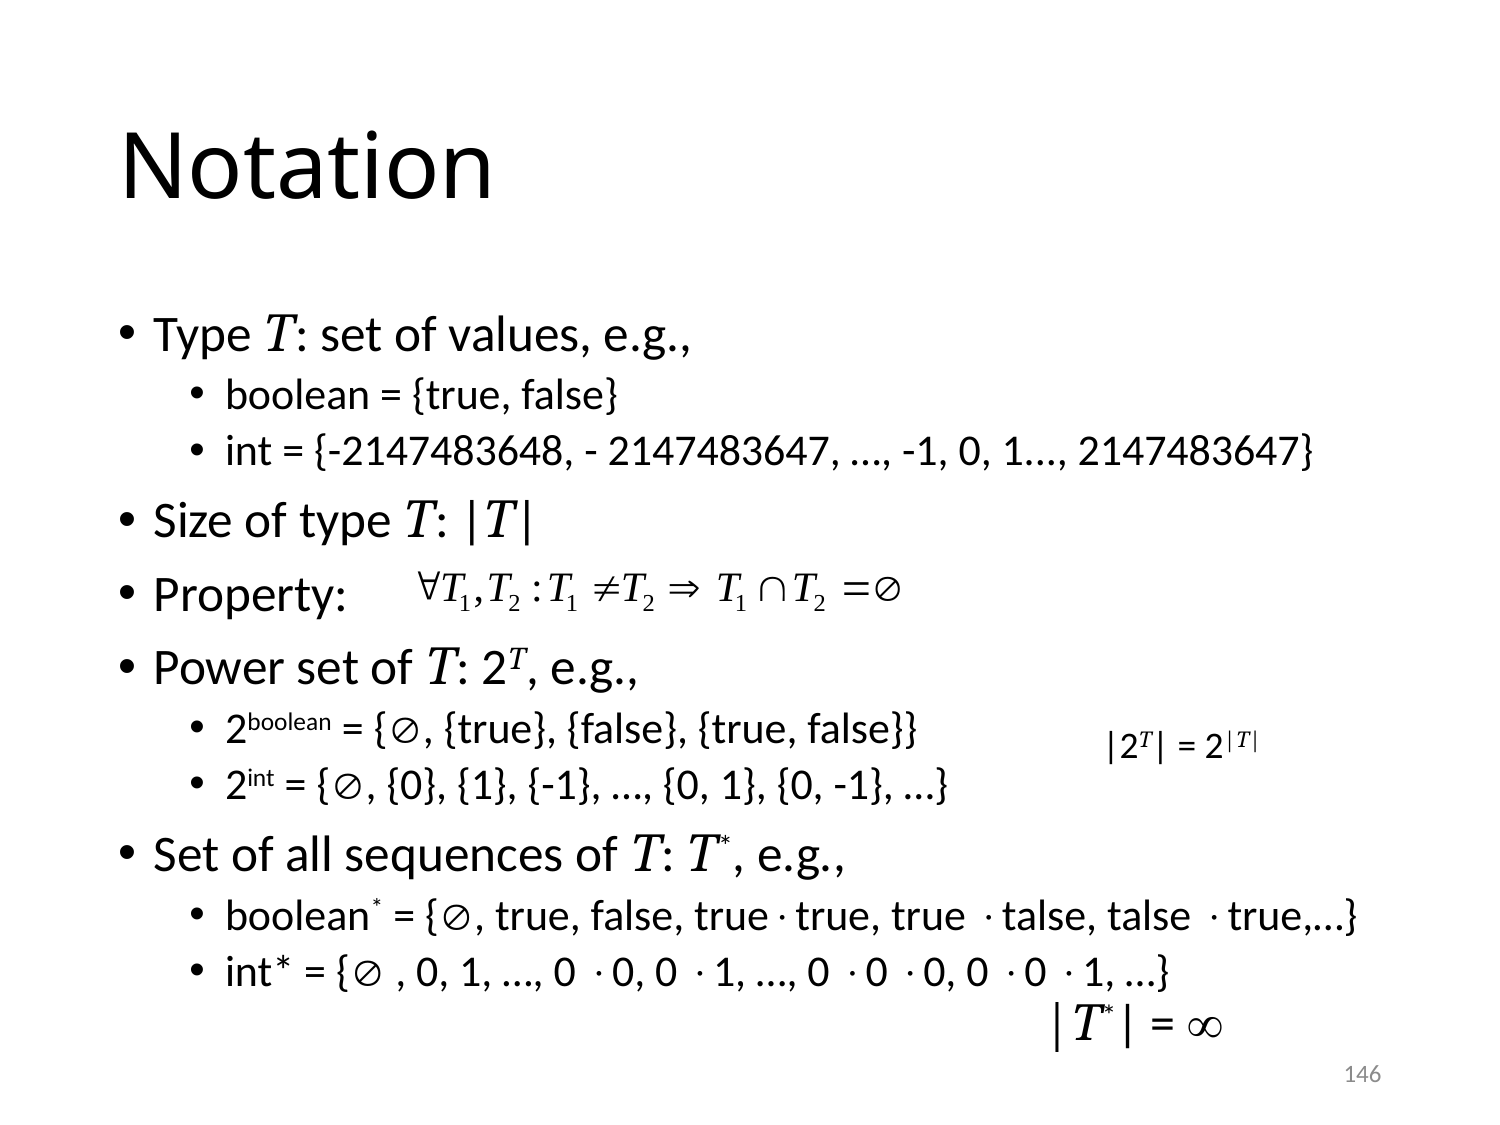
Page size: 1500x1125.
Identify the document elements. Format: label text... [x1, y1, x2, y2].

text_box |2T| = 2|T| [1087, 714, 1277, 774]
title Notation [103, 59, 1397, 278]
text_box |T*| =  [1028, 983, 1263, 1058]
slide_number 146 [1059, 1042, 1397, 1103]
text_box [405, 559, 913, 619]
list Type T: set of values, e.g., boolean = {true, false} int = {-2147483648, - 2147483647, …, -1, 0, 1..., 2147483647} Size of type T: |T| Property: Power set of T: 2T, e.g., 2boolean = {, {true}, {false}, {true, false}} 2int = {, {0}, {1}, {-1}, …, {0, 1}, {0, -1}, …} Set of all sequences of T: T*, e.g., boolean* = {, true, false, truetrue, true talse, talse true,…} int* = { , 0, 1, …, 0 0, 0 1, …, 0 0 0, 0 0 1, …} [103, 299, 1397, 1014]
